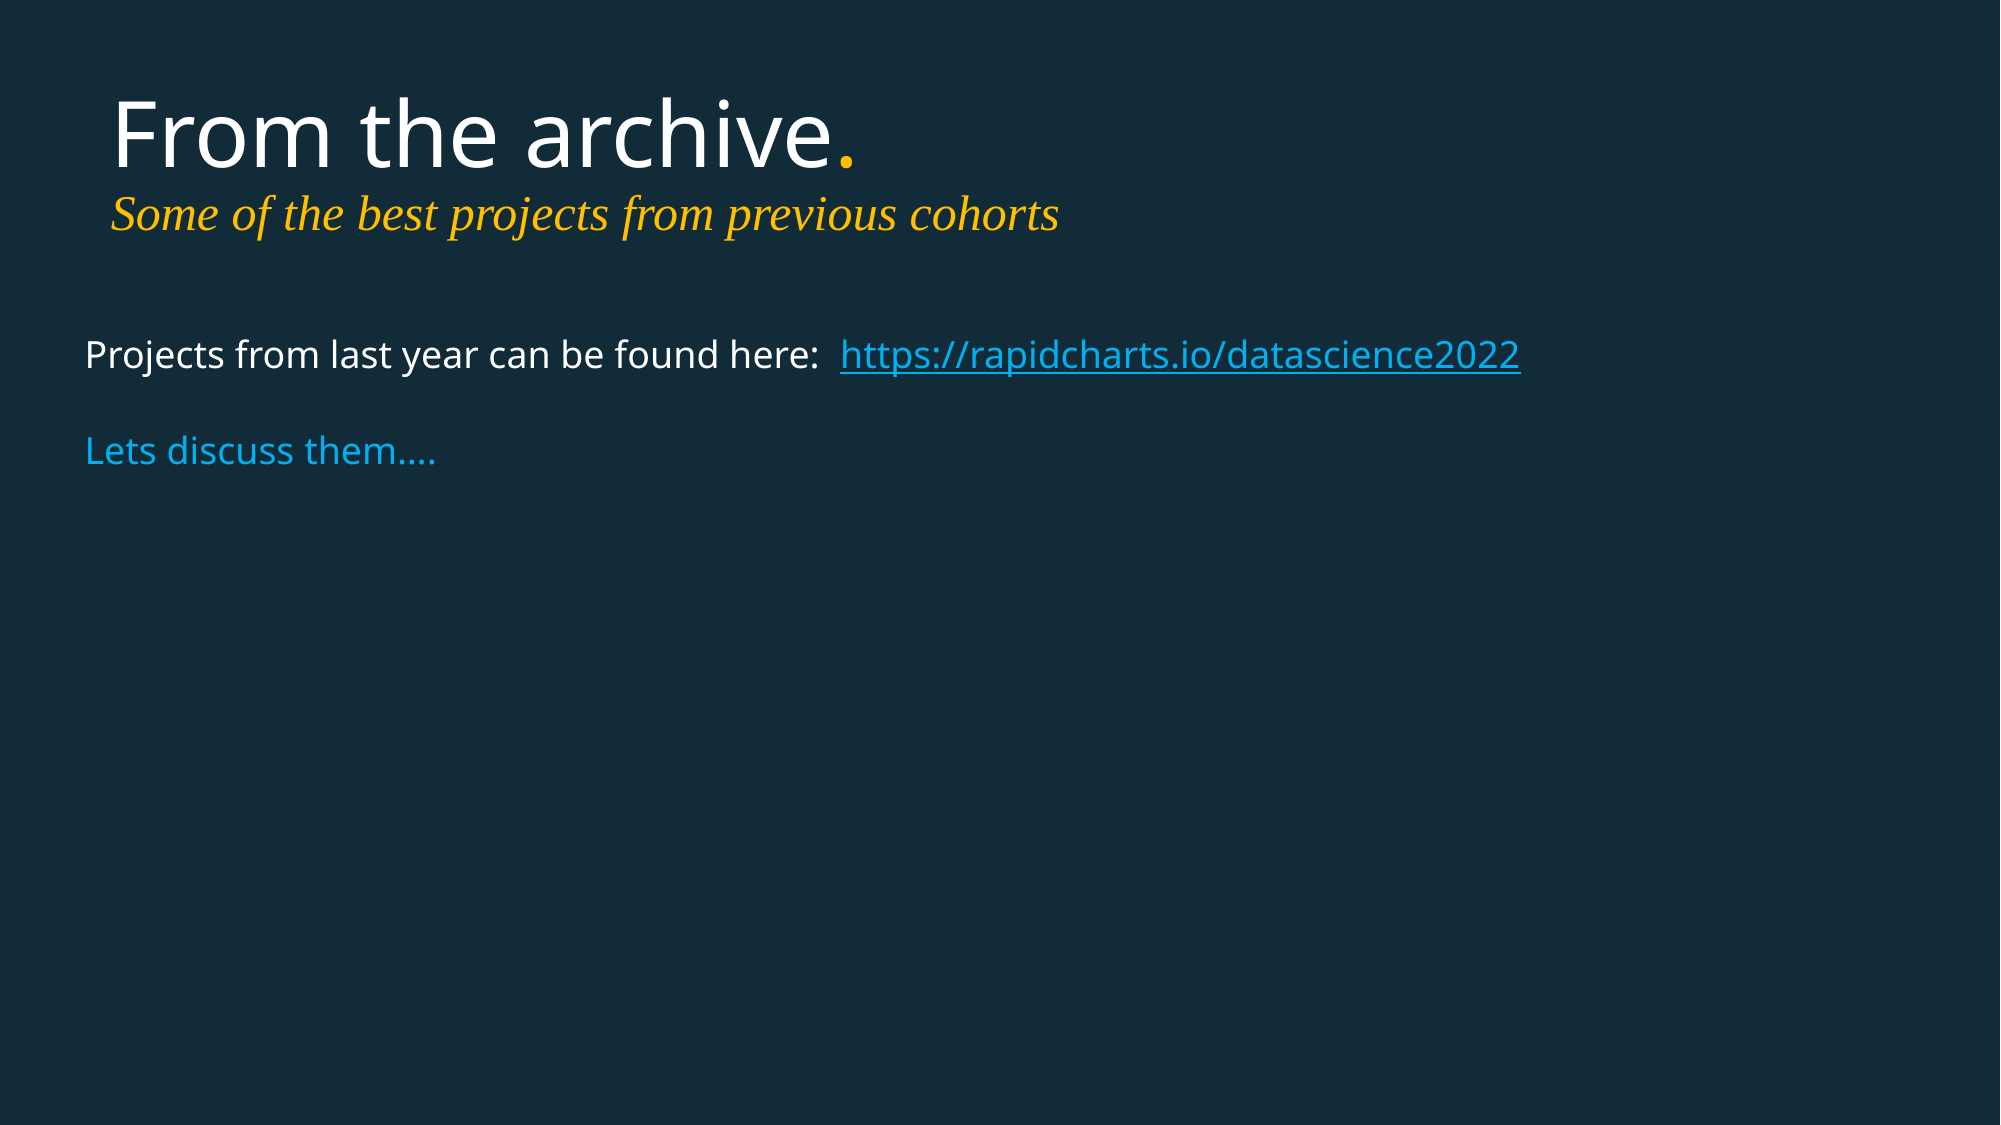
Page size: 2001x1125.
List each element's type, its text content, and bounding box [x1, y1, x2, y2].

text_box Projects from last year can be found here: https://rapidcharts.io/datascience2022 Lets discuss them…. [69, 323, 1546, 480]
title From the archive. Some of the best projects from previous cohorts [95, 55, 1821, 274]
